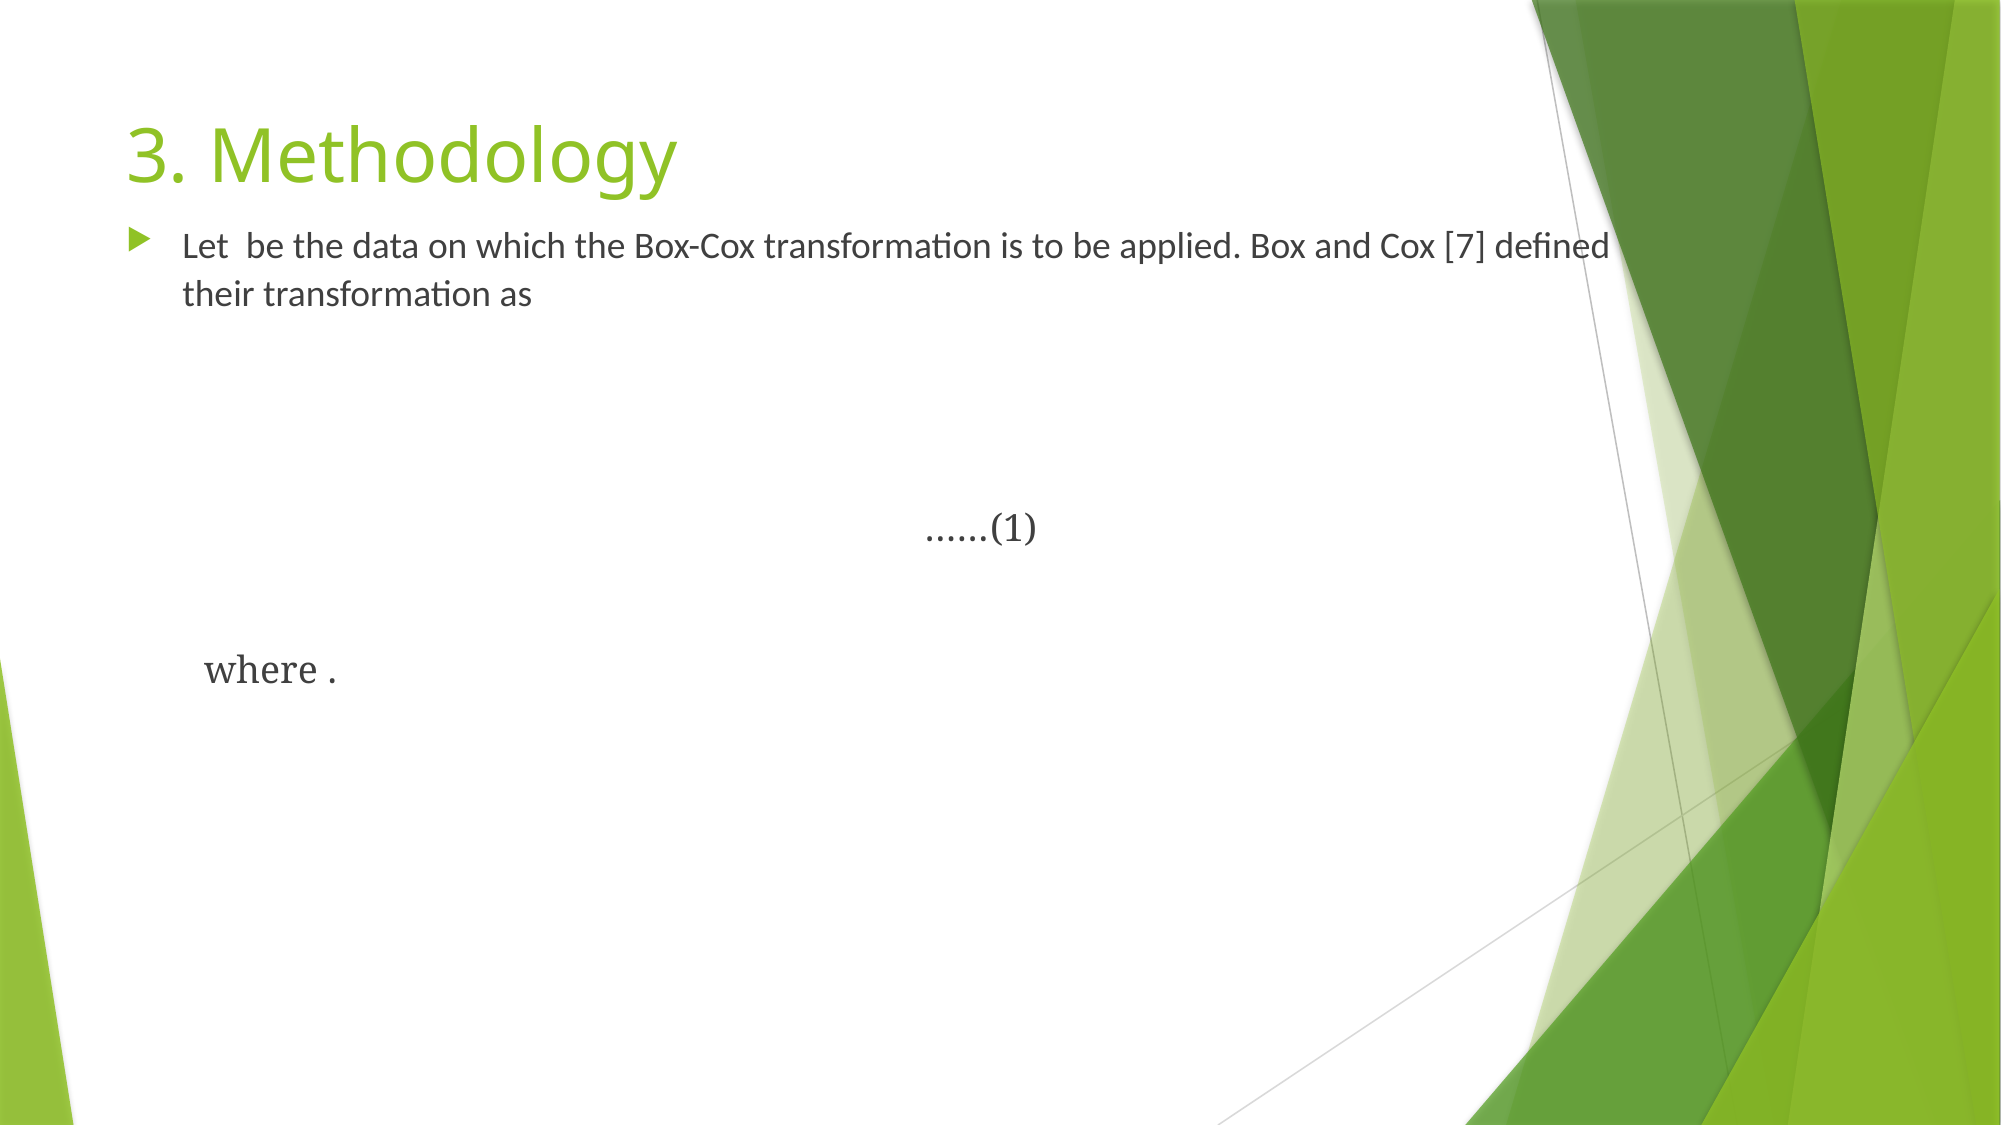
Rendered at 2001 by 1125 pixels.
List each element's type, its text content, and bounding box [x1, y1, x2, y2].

title 3. Methodology [111, 99, 1522, 253]
